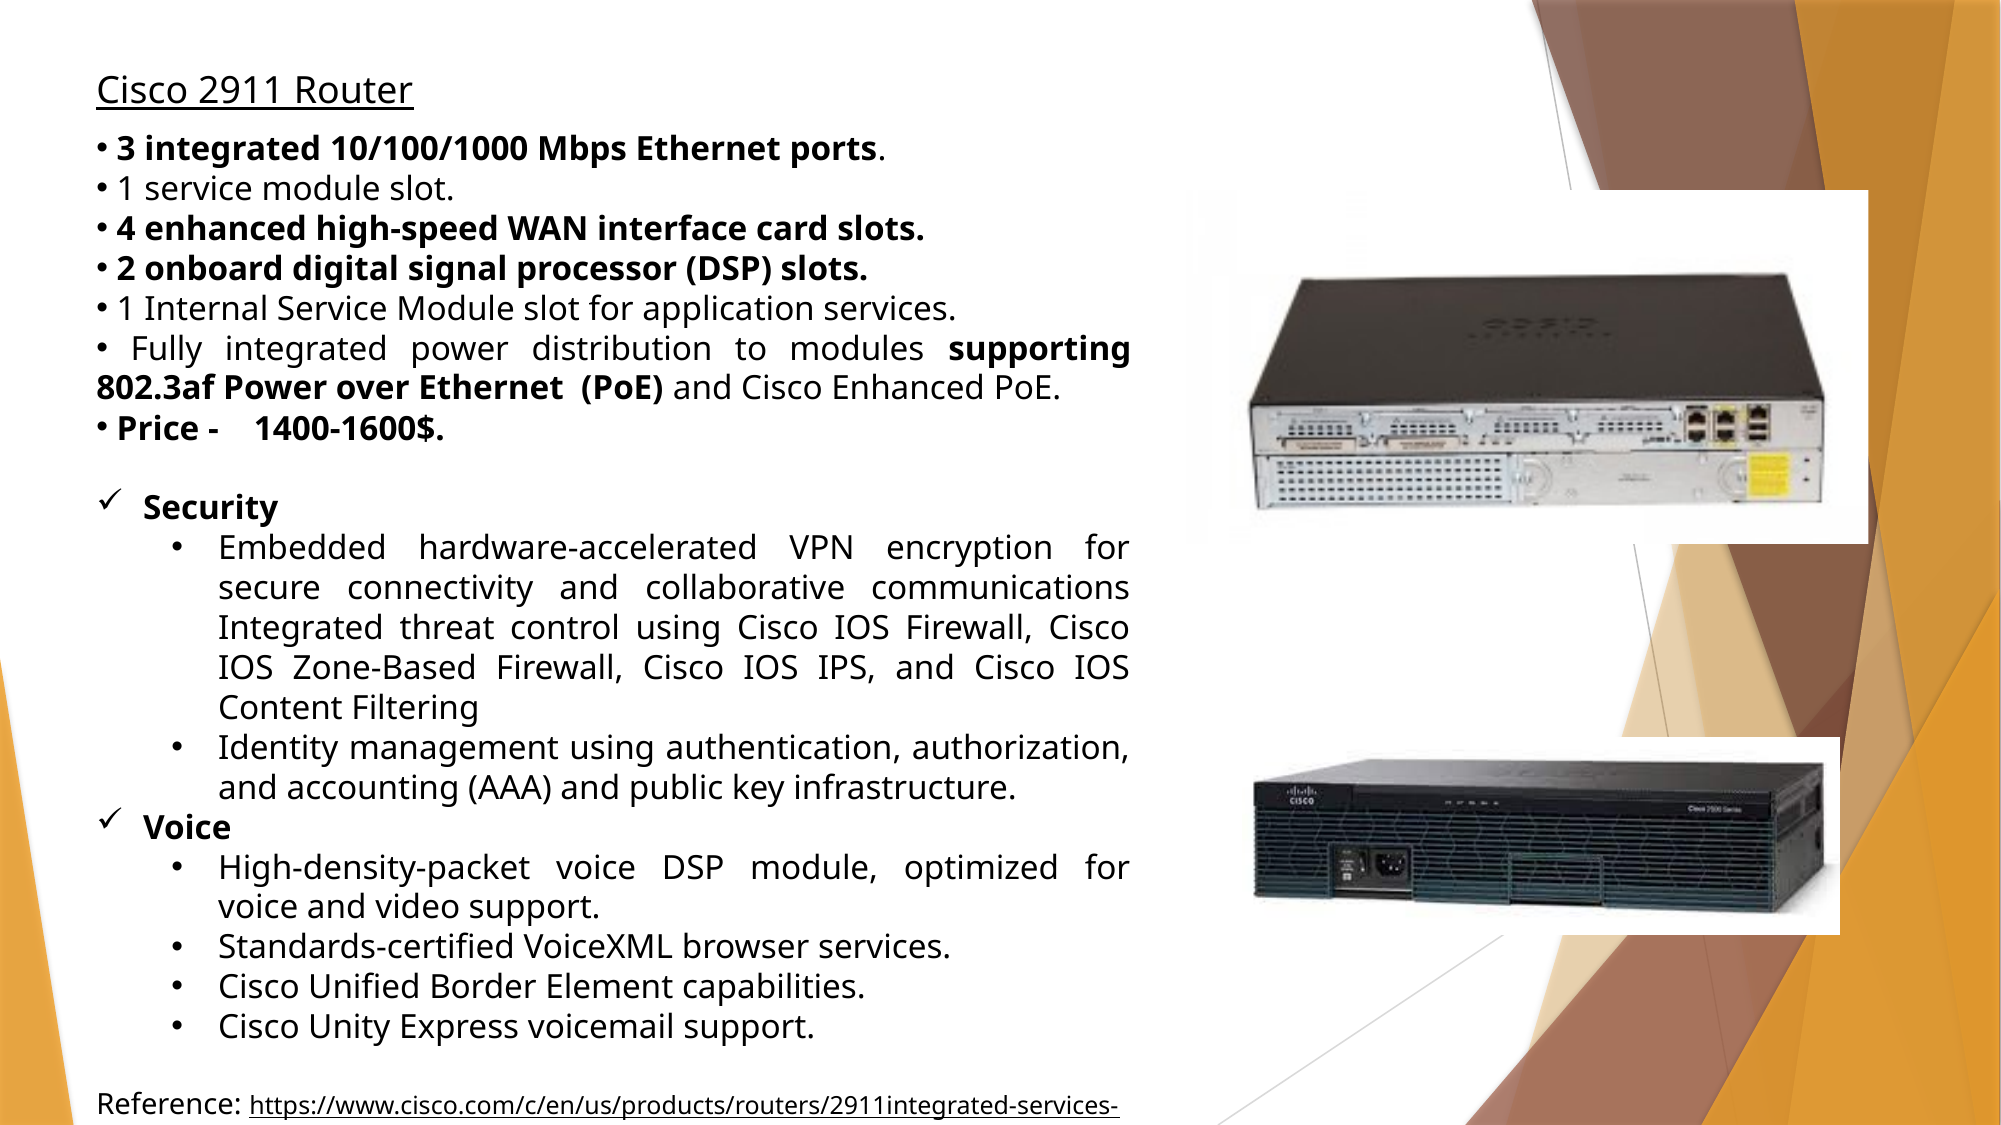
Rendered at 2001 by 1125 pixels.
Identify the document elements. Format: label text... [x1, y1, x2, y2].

text_box 3 integrated 10/100/1000 Mbps Ethernet ports. 1 service module slot. 4 enhanced high-speed WAN interface card slots. 2 onboard digital signal processor (DSP) slots. 1 Internal Service Module slot for application services. Fully integrated power distribution to modules supporting 802.3af Power over Ethernet (PoE) and Cisco Enhanced PoE. Price - 1400-1600$. Security Embedded hardware-accelerated VPN encryption for secure connectivity and collaborative communications Integrated threat control using Cisco IOS Firewall, Cisco IOS Zone-Based Firewall, Cisco IOS IPS, and Cisco IOS Content Filtering Identity management using authentication, authorization, and accounting (AAA) and public key infrastructure. Voice High-density-packet voice DSP module, optimized for voice and video support. Standards-certified VoiceXML browser services. Cisco Unified Border Element capabilities. Cisco Unity Express voicemail support. Reference: https://www.cisco.com/c/en/us/products/routers/2911integrated-services-router-isr/index.html [81, 119, 1147, 1125]
picture [1241, 736, 1840, 935]
text_box Cisco 2911 Router [81, 55, 1083, 119]
picture [1180, 190, 1869, 544]
